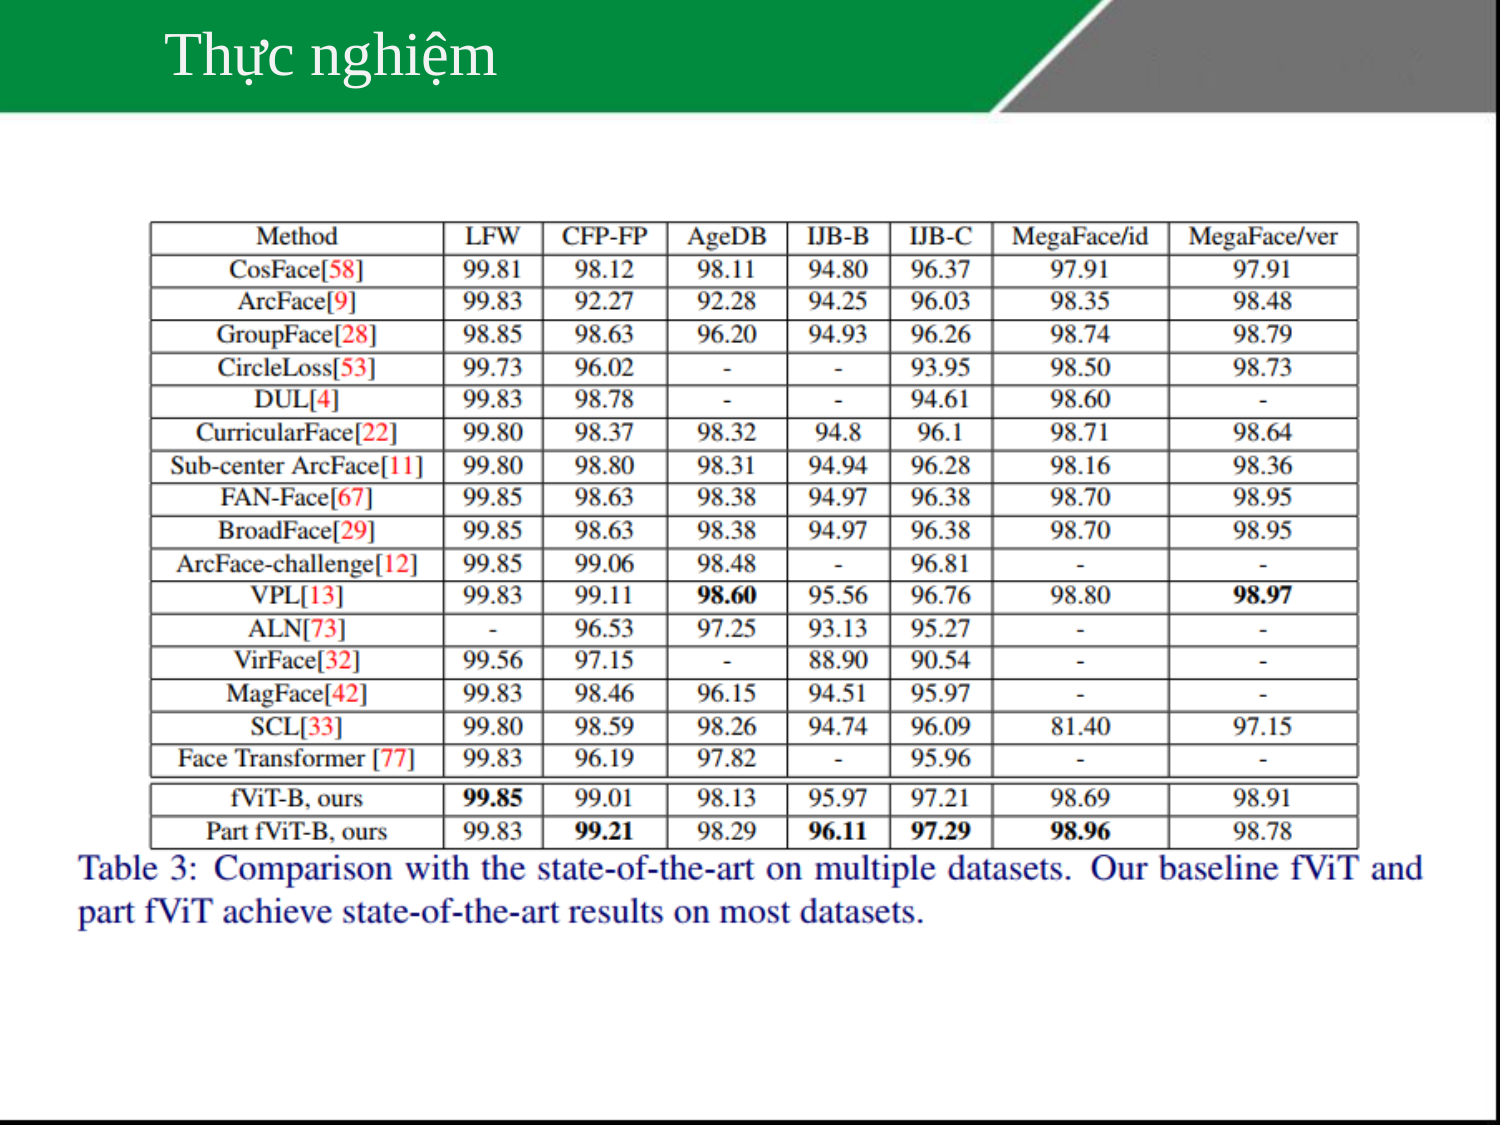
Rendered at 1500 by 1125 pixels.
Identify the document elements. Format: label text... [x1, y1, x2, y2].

picture [0, 0, 1500, 1125]
title Thực nghiệm [0, 0, 788, 113]
